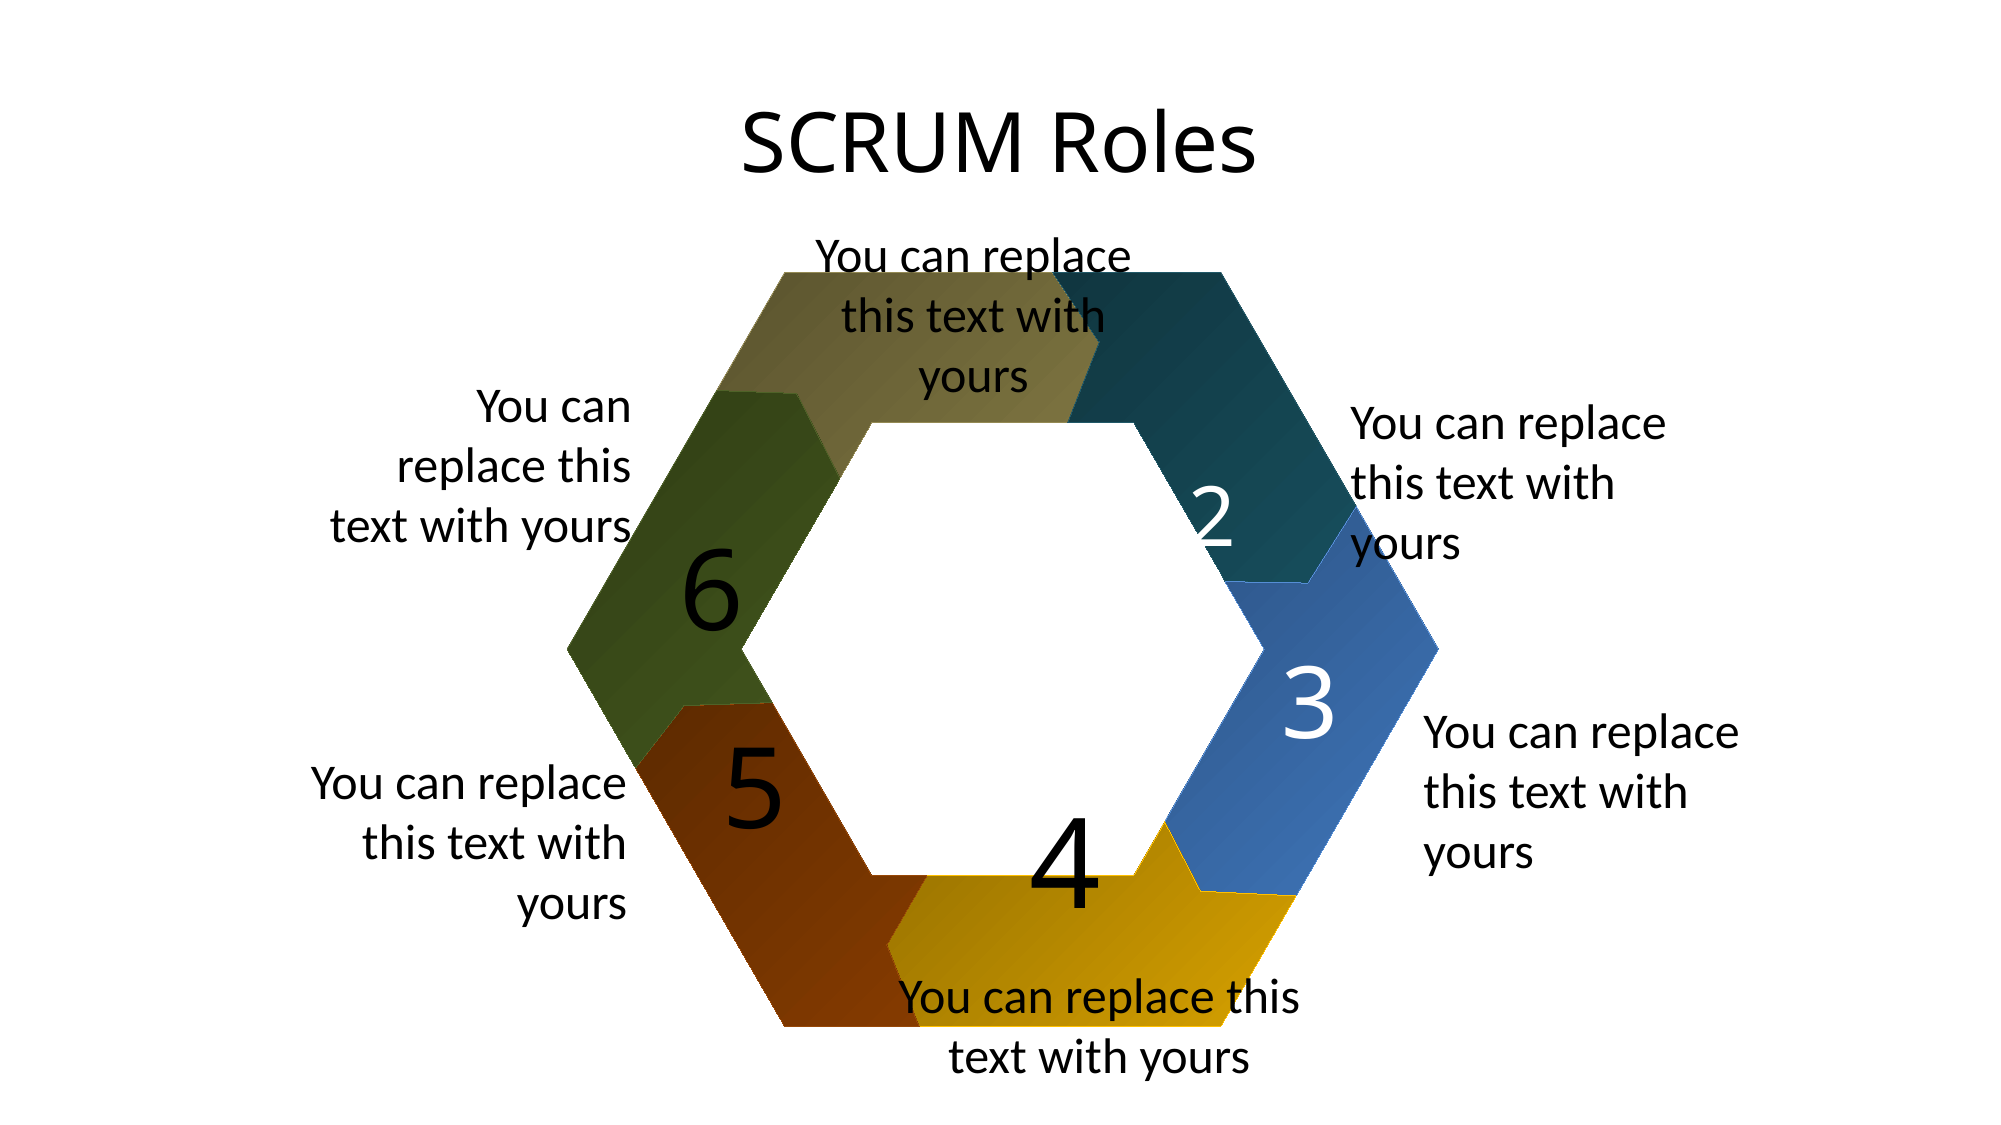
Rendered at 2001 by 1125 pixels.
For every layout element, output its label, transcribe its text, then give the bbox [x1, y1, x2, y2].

text_box You can replace this text with yours [244, 742, 561, 938]
text_box You can replace this text with yours [782, 215, 1165, 270]
text_box You can replace this text with yours [307, 365, 561, 561]
text_box You can replace this text with yours [1443, 691, 1764, 886]
text_box You can replace this text with yours [1443, 381, 1719, 577]
title SCRUM Roles [99, 45, 1900, 233]
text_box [566, 271, 1439, 1027]
text_box You can replace this text with yours [864, 1035, 1335, 1092]
